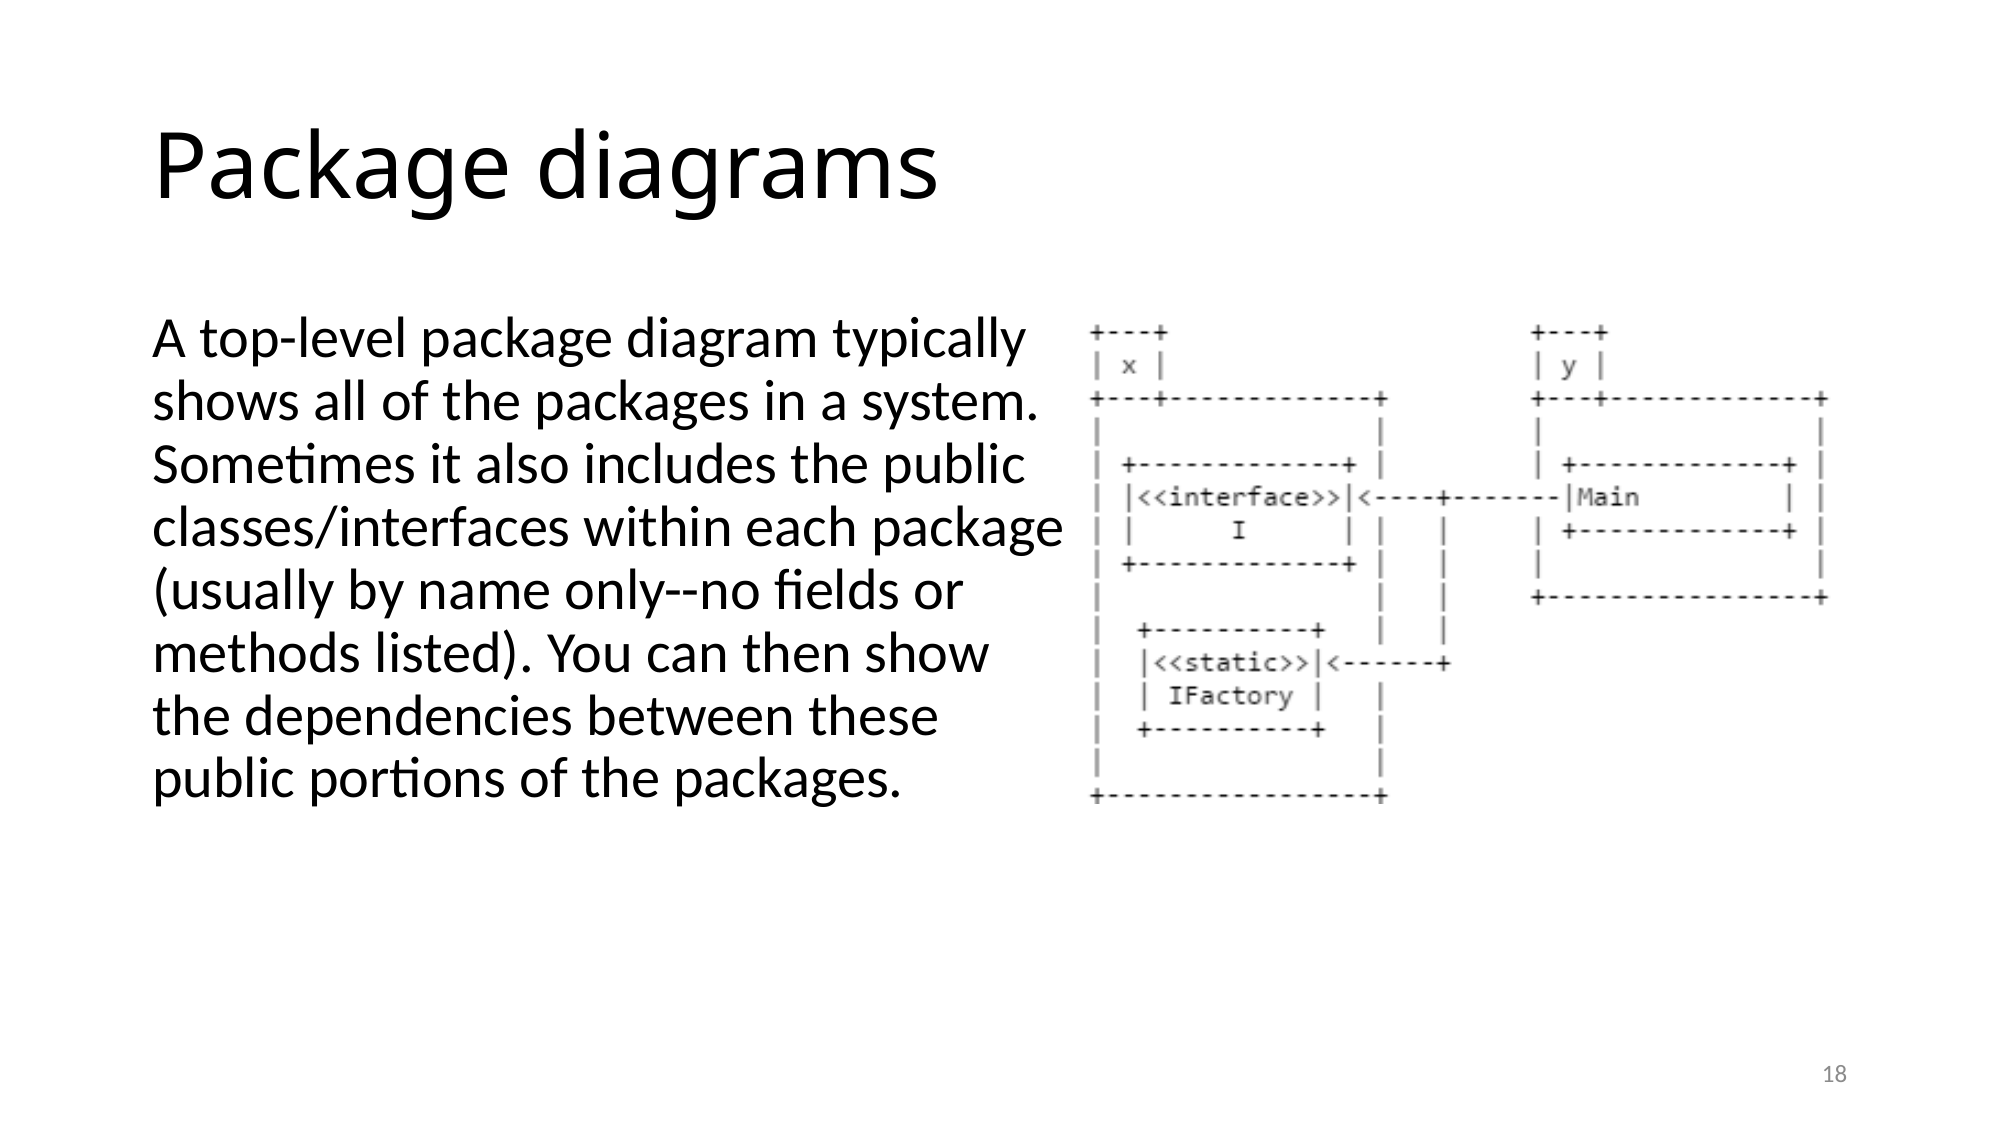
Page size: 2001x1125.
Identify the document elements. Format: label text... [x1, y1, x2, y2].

list A top-level package diagram typically shows all of the packages in a system. Sometimes it also includes the public classes/interfaces within each package (usually by name only--no fields or methods listed). You can then show the dependencies between these public portions of the packages. [137, 299, 1081, 1014]
slide_number 18 [1412, 1042, 1863, 1103]
title Package diagrams [137, 59, 1863, 278]
picture [1080, 321, 1835, 804]
